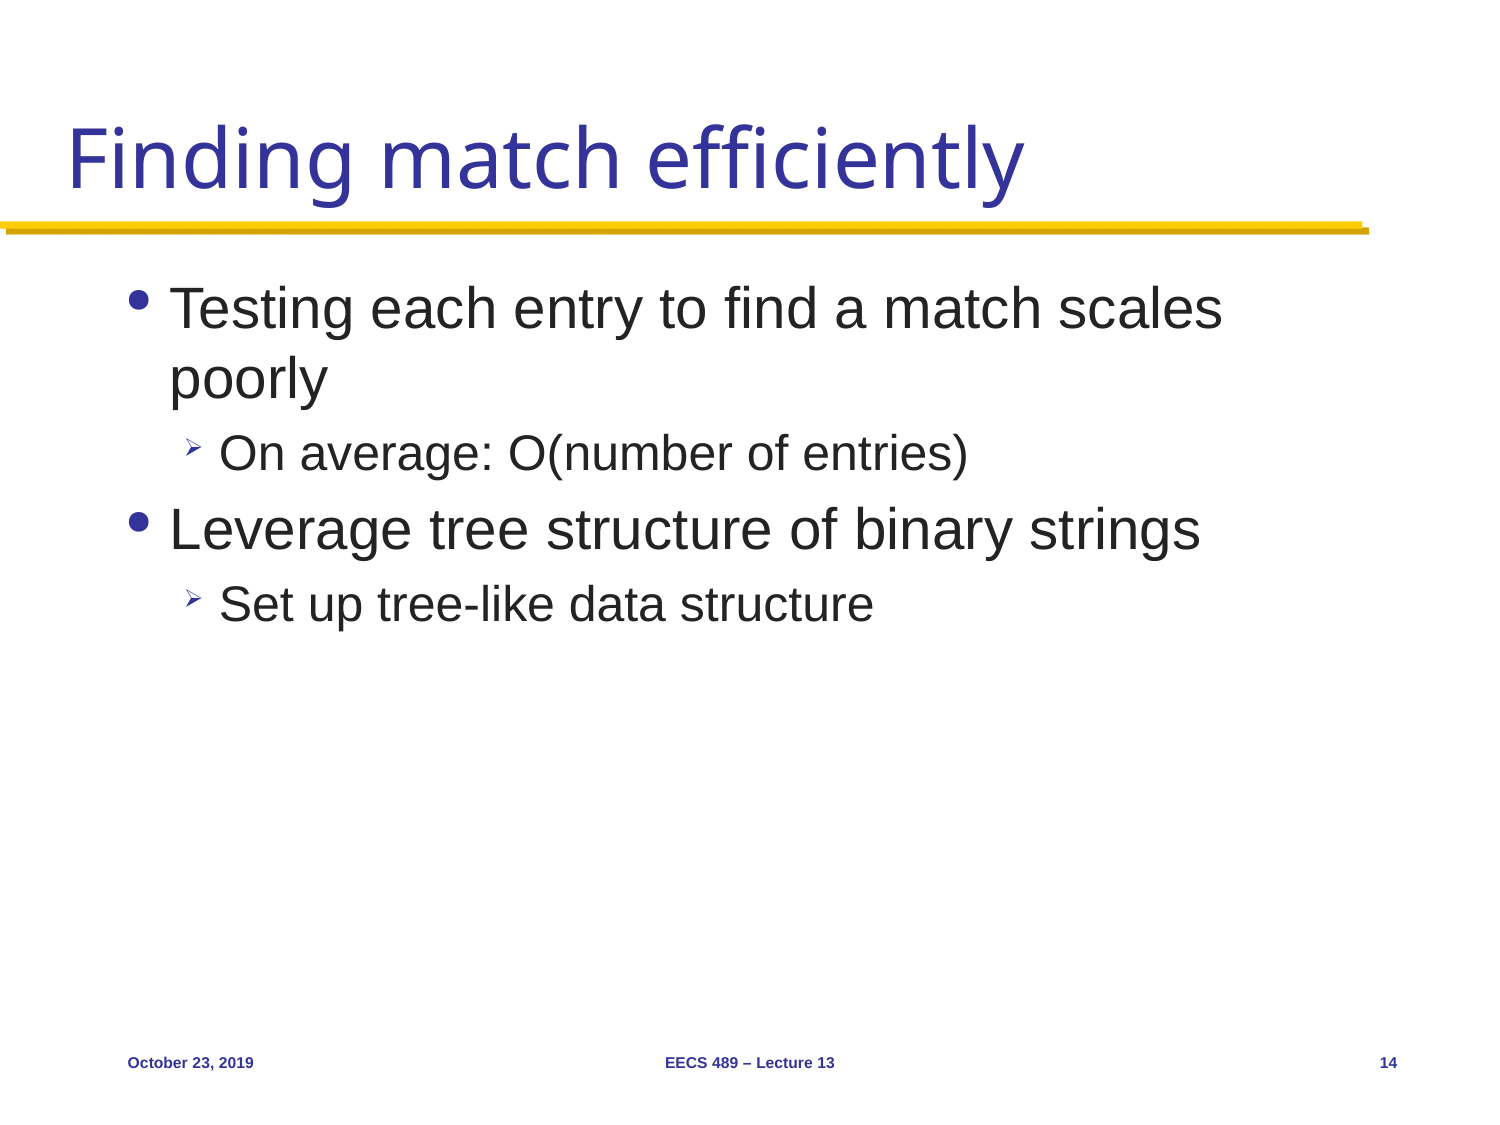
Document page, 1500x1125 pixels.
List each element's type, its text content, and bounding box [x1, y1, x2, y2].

footer EECS 489 – Lecture 13 [512, 1024, 988, 1101]
title Finding match efficiently [49, 24, 1451, 213]
slide_number 14 [1312, 1024, 1413, 1101]
list Testing each entry to find a match scales poorly On average: O(number of entries) Leverage tree structure of binary strings Set up tree-like data structure [112, 262, 1413, 988]
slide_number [112, 1024, 426, 1101]
